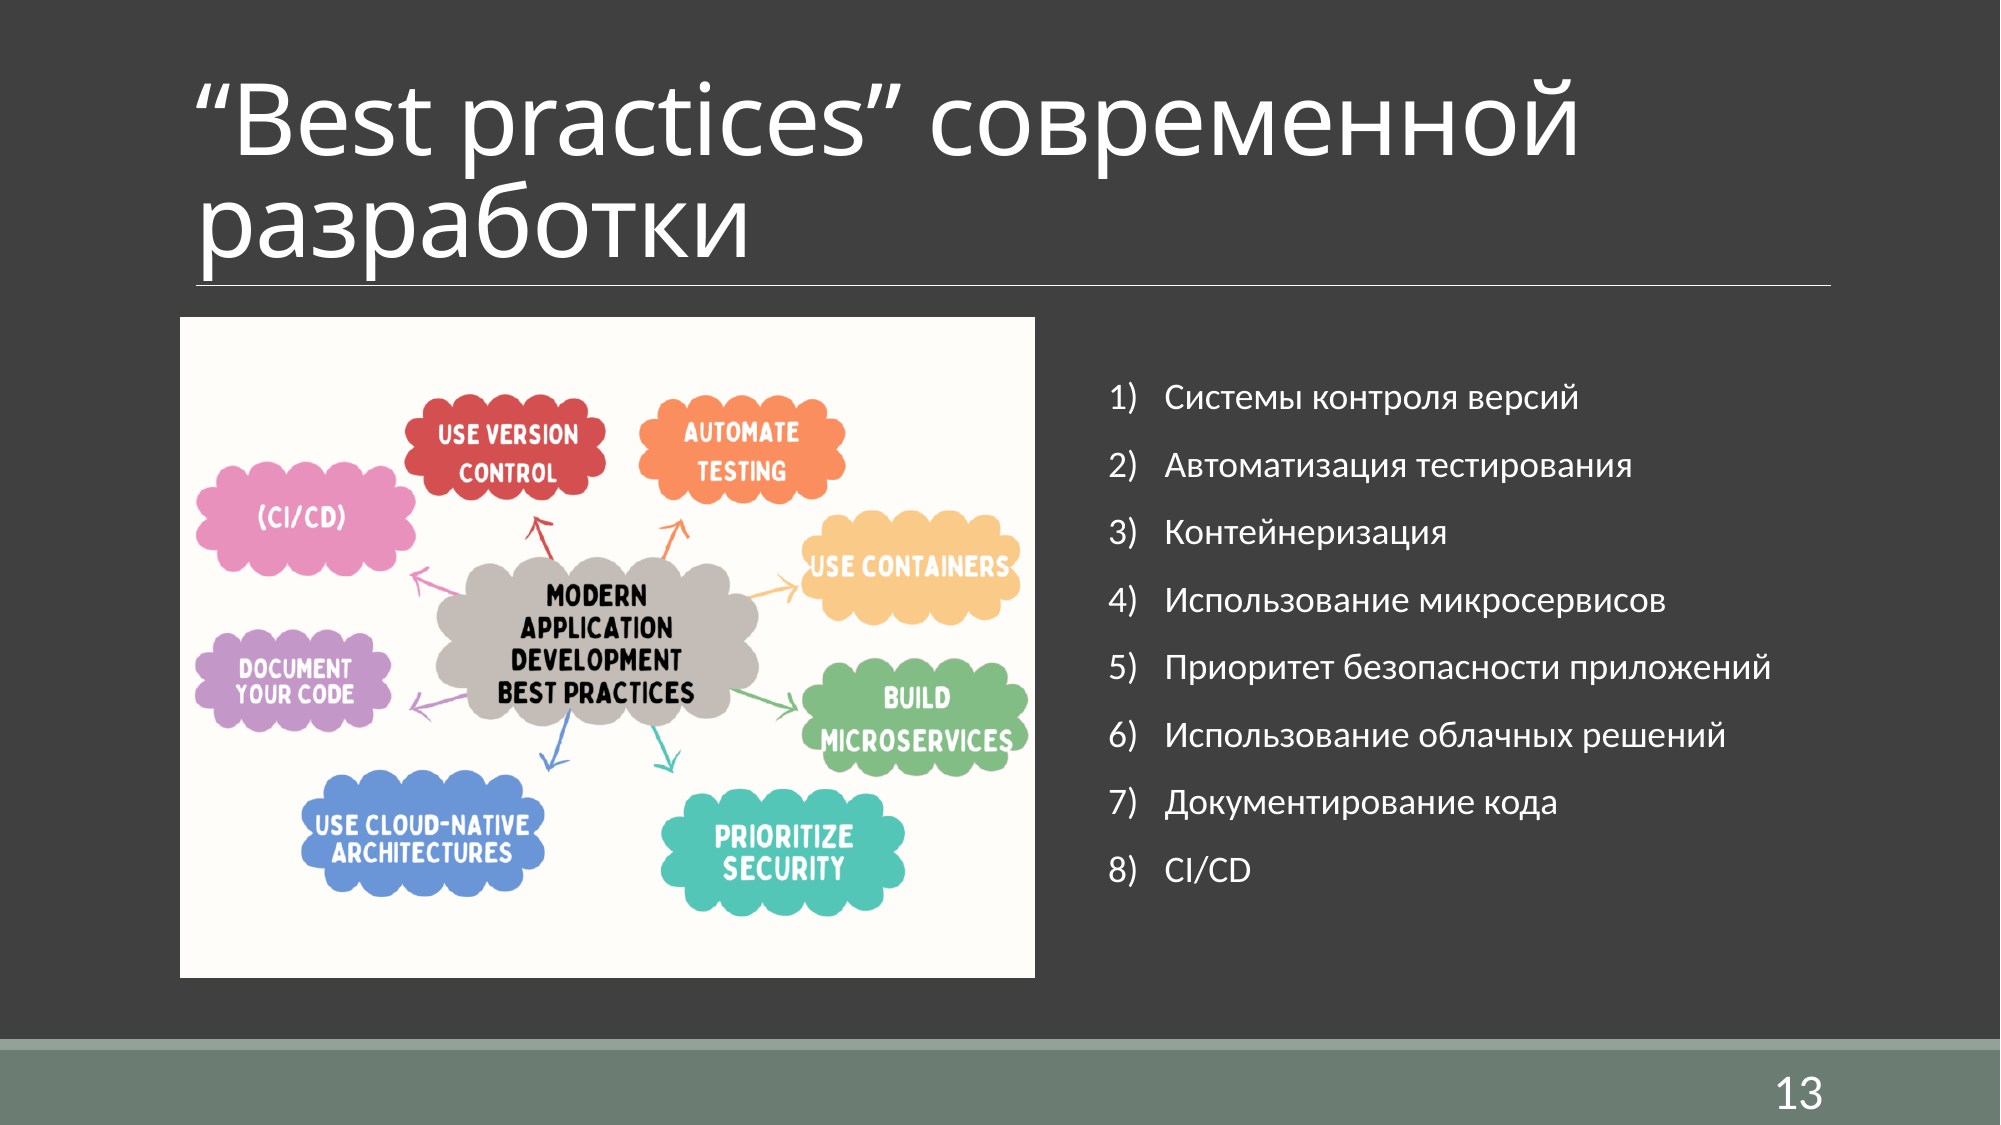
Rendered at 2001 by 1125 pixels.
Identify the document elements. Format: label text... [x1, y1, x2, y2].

title “Best practices” современной разработки [180, 47, 1830, 285]
slide_number 13 [1624, 1059, 1840, 1120]
text_box Системы контроля версий Автоматизация тестирования Контейнеризация Использование микросервисов Приоритет безопасности приложений Использование облачных решений Документирование кода CI/CD [1093, 342, 1788, 943]
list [179, 316, 1035, 978]
